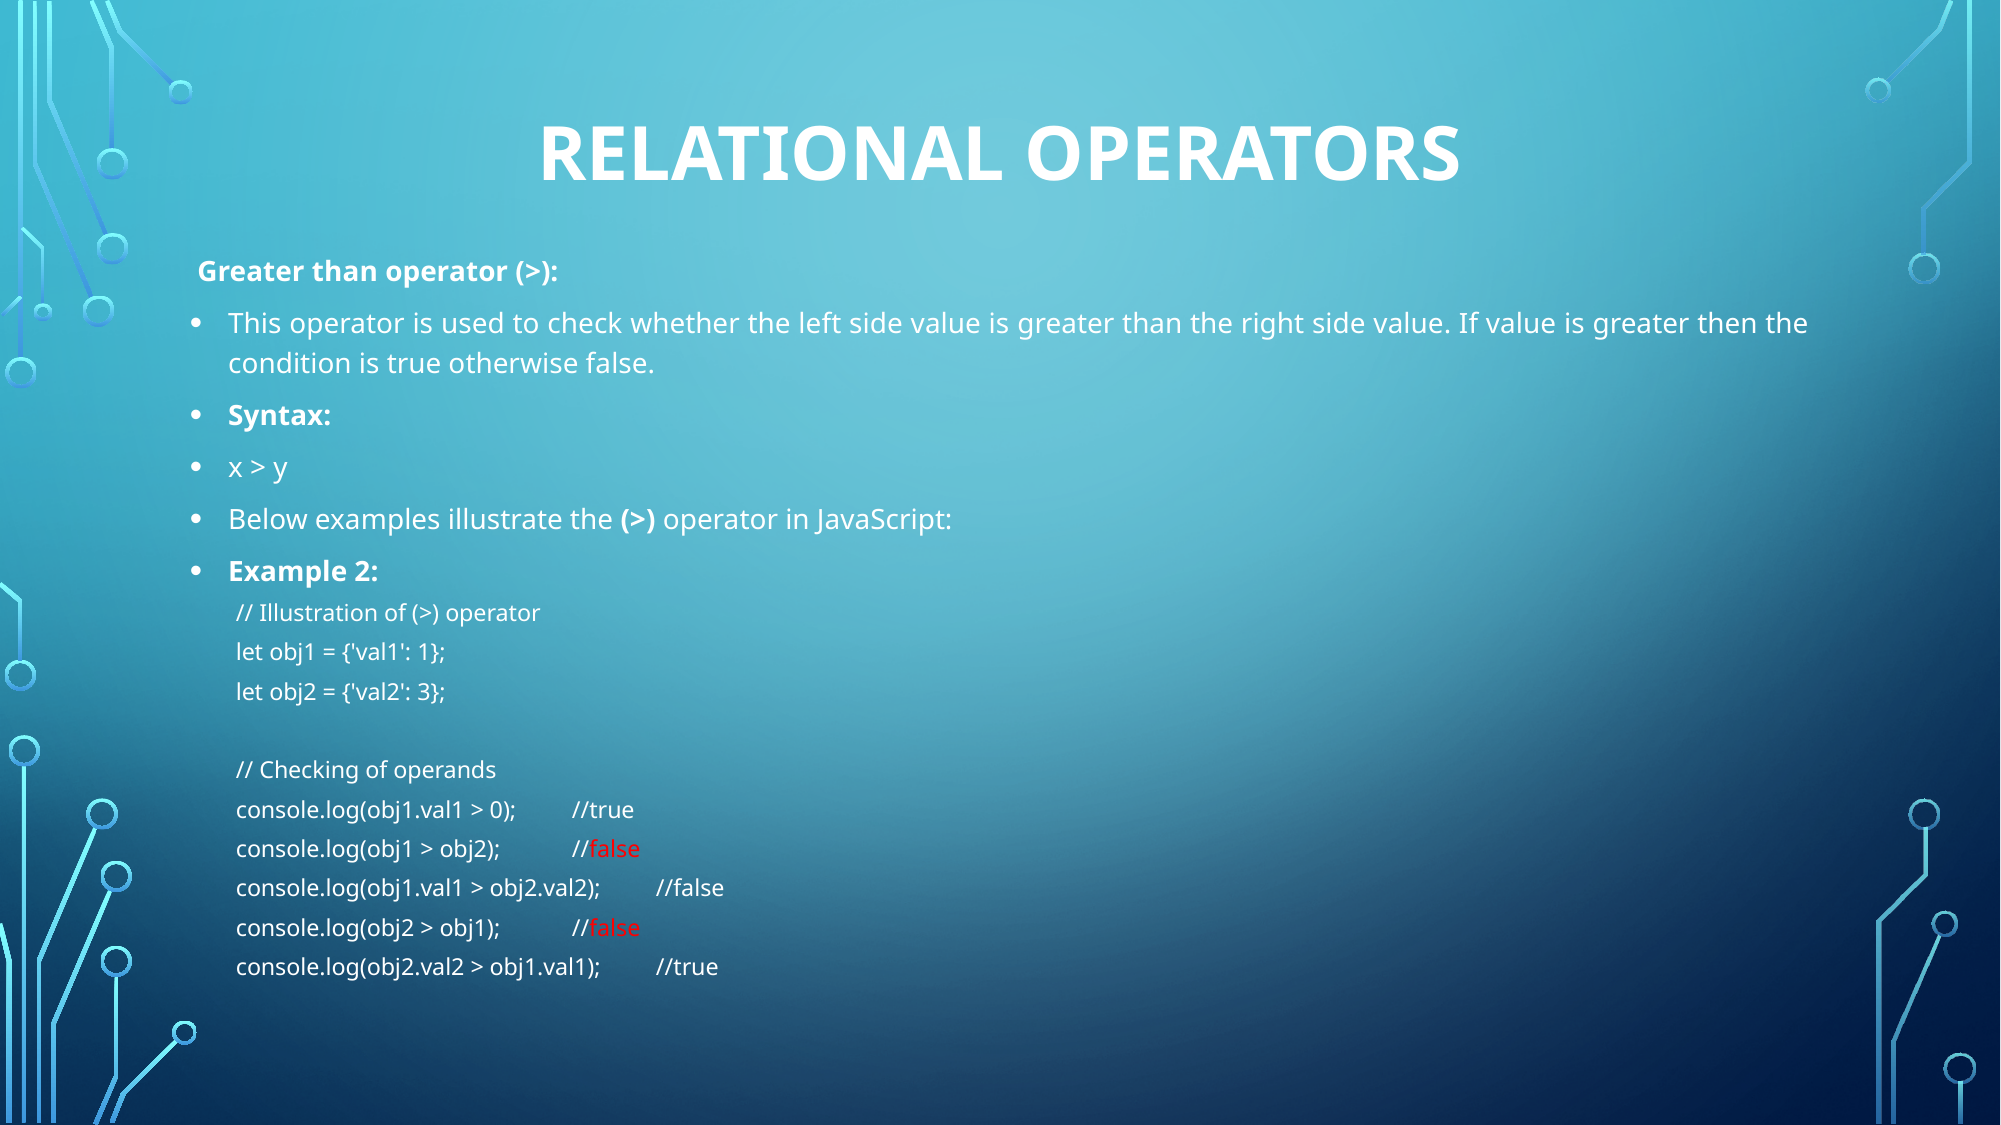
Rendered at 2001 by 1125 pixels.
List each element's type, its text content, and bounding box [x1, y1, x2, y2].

title Relational Operators [174, 105, 1825, 208]
list Greater than operator (>): This operator is used to check whether the left side value is greater than the right side value. If value is greater then the condition is true otherwise false. Syntax: x > y Below examples illustrate the (>) operator in JavaScript: Example 2: // Illustration of (>) operator let obj1 = {'val1': 1}; let obj2 = {'val2': 3}; // Checking of operands console.log(obj1.val1 > 0); //true console.log(obj1 > obj2); //false console.log(obj1.val1 > obj2.val2); //false console.log(obj2 > obj1); //false console.log(obj2.val2 > obj1.val1); //true [174, 239, 1825, 990]
